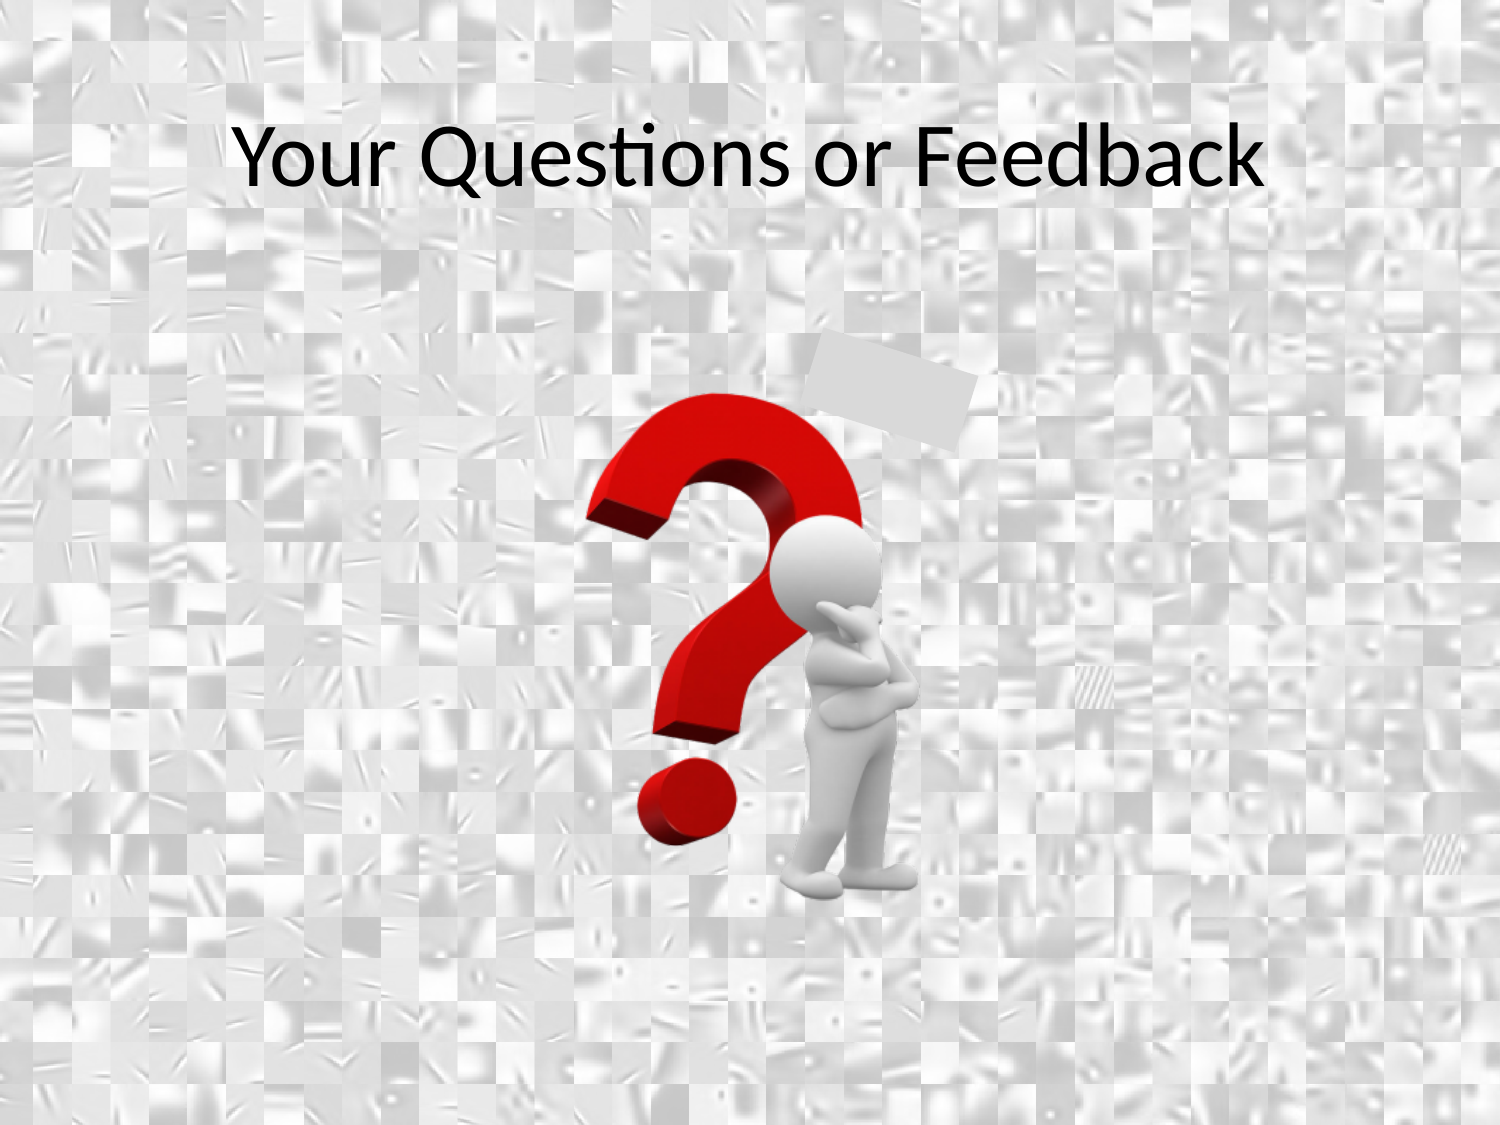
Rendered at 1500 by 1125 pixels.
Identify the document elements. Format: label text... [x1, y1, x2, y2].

text_box [0, 0, 1500, 1125]
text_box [584, 349, 971, 902]
text_box Your Questions or Feedback [74, 56, 1425, 244]
